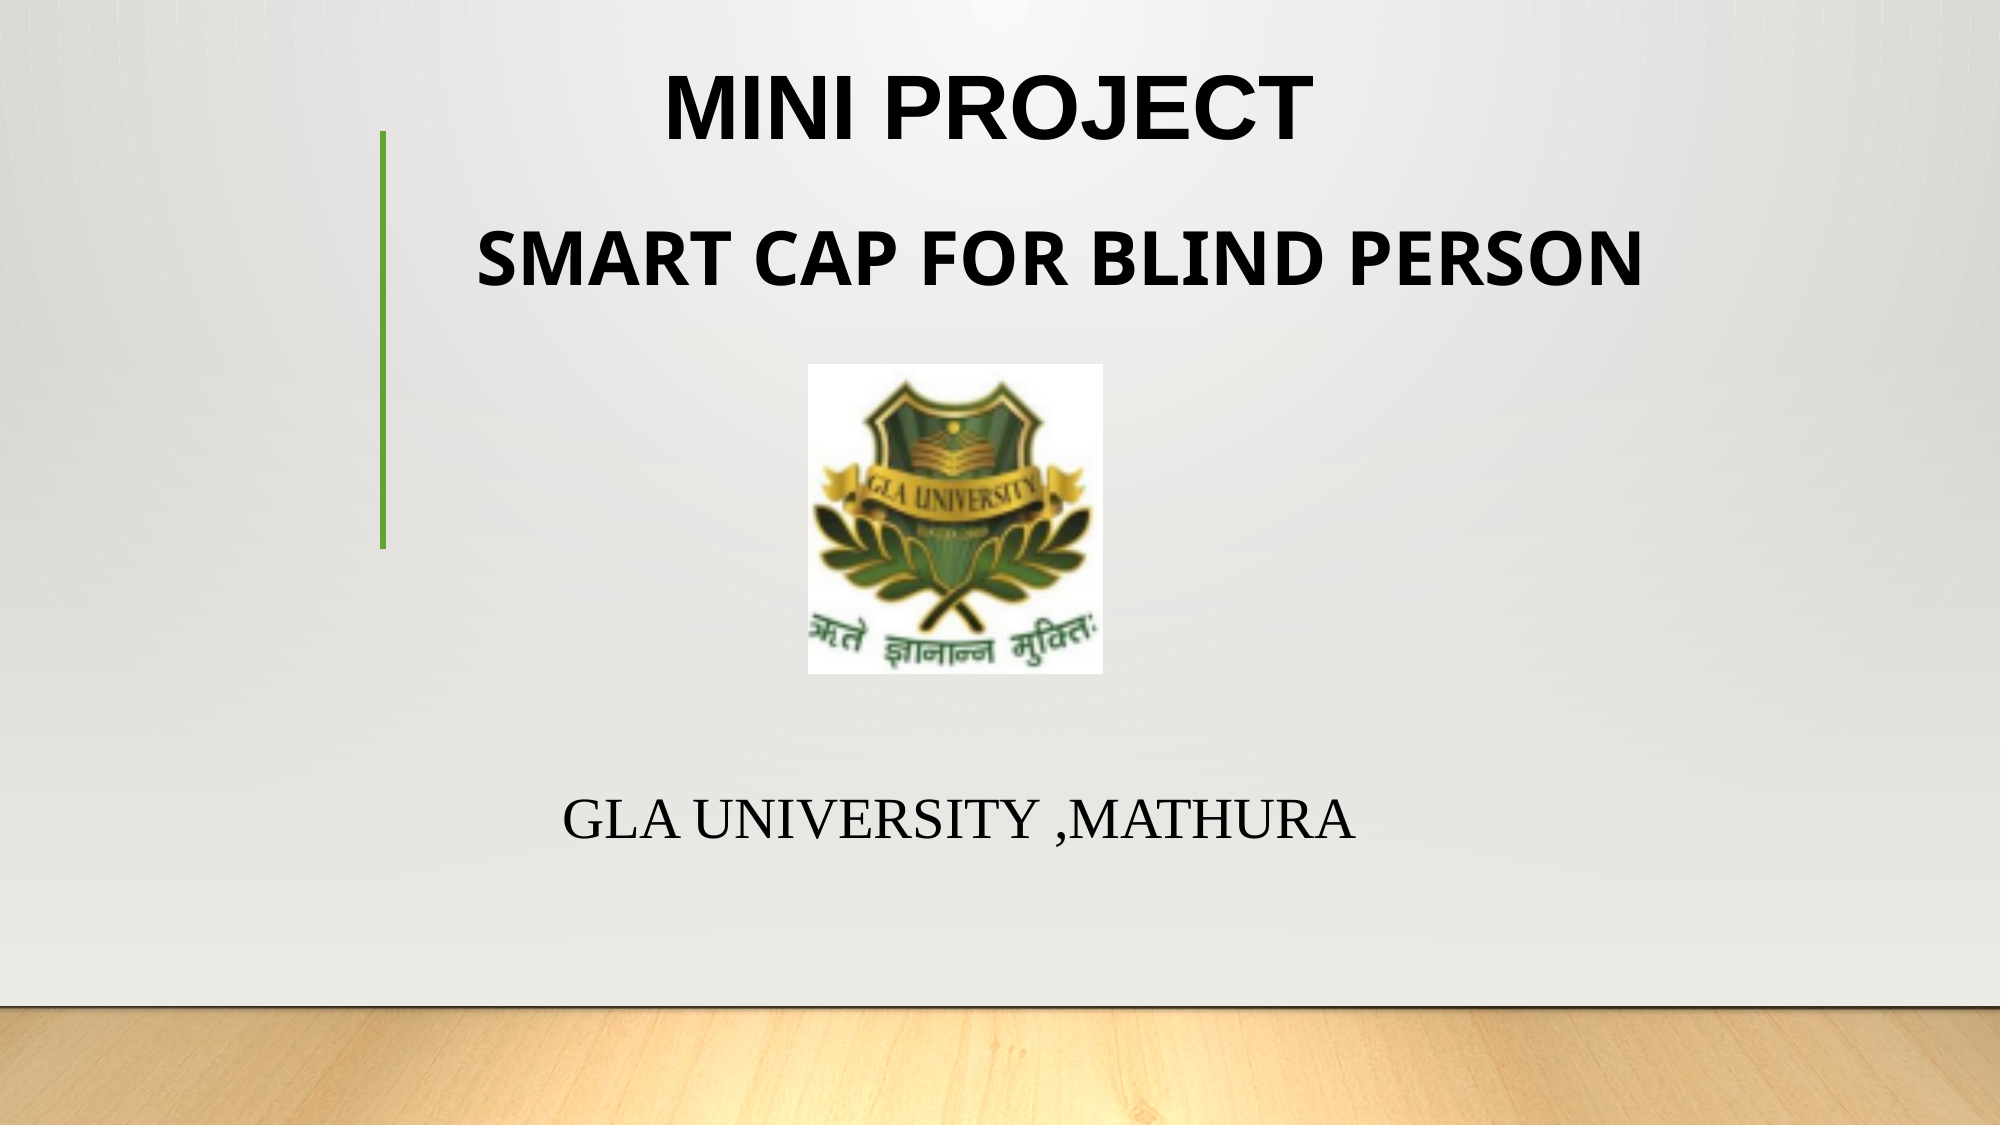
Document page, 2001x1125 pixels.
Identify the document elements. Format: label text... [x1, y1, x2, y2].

text_box SMART CAP FOR BLIND PERSON [461, 203, 1691, 308]
picture [807, 363, 1103, 674]
picture [0, 1006, 2000, 1125]
text_box MINI PROJECT [444, 40, 1392, 166]
text_box GLA UNIVERSITY ,MATHURA [547, 772, 1548, 858]
